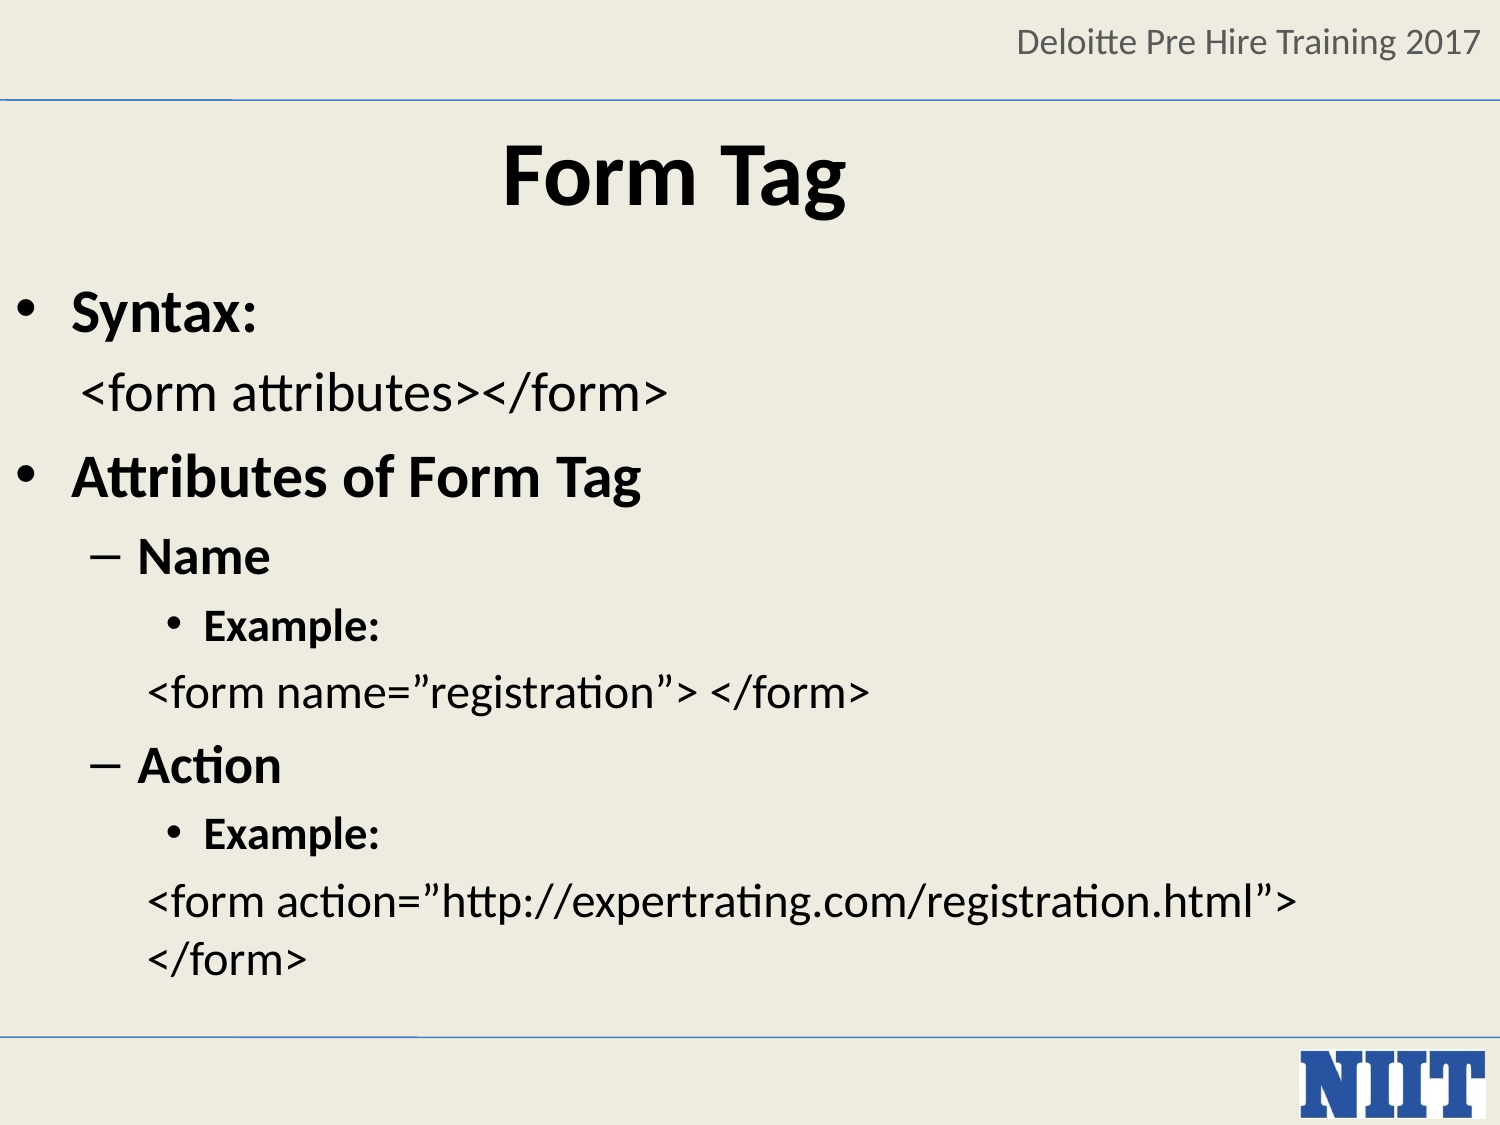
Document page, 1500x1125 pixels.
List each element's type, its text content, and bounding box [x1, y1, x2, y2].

picture [1299, 1049, 1486, 1119]
list Syntax: <form attributes></form> Attributes of Form Tag Name Example: <form name=”registration”> </form> Action Example: <form action=”http://expertrating.com/registration.html”> </form> [0, 262, 1350, 1005]
title Form Tag [0, 75, 1350, 262]
